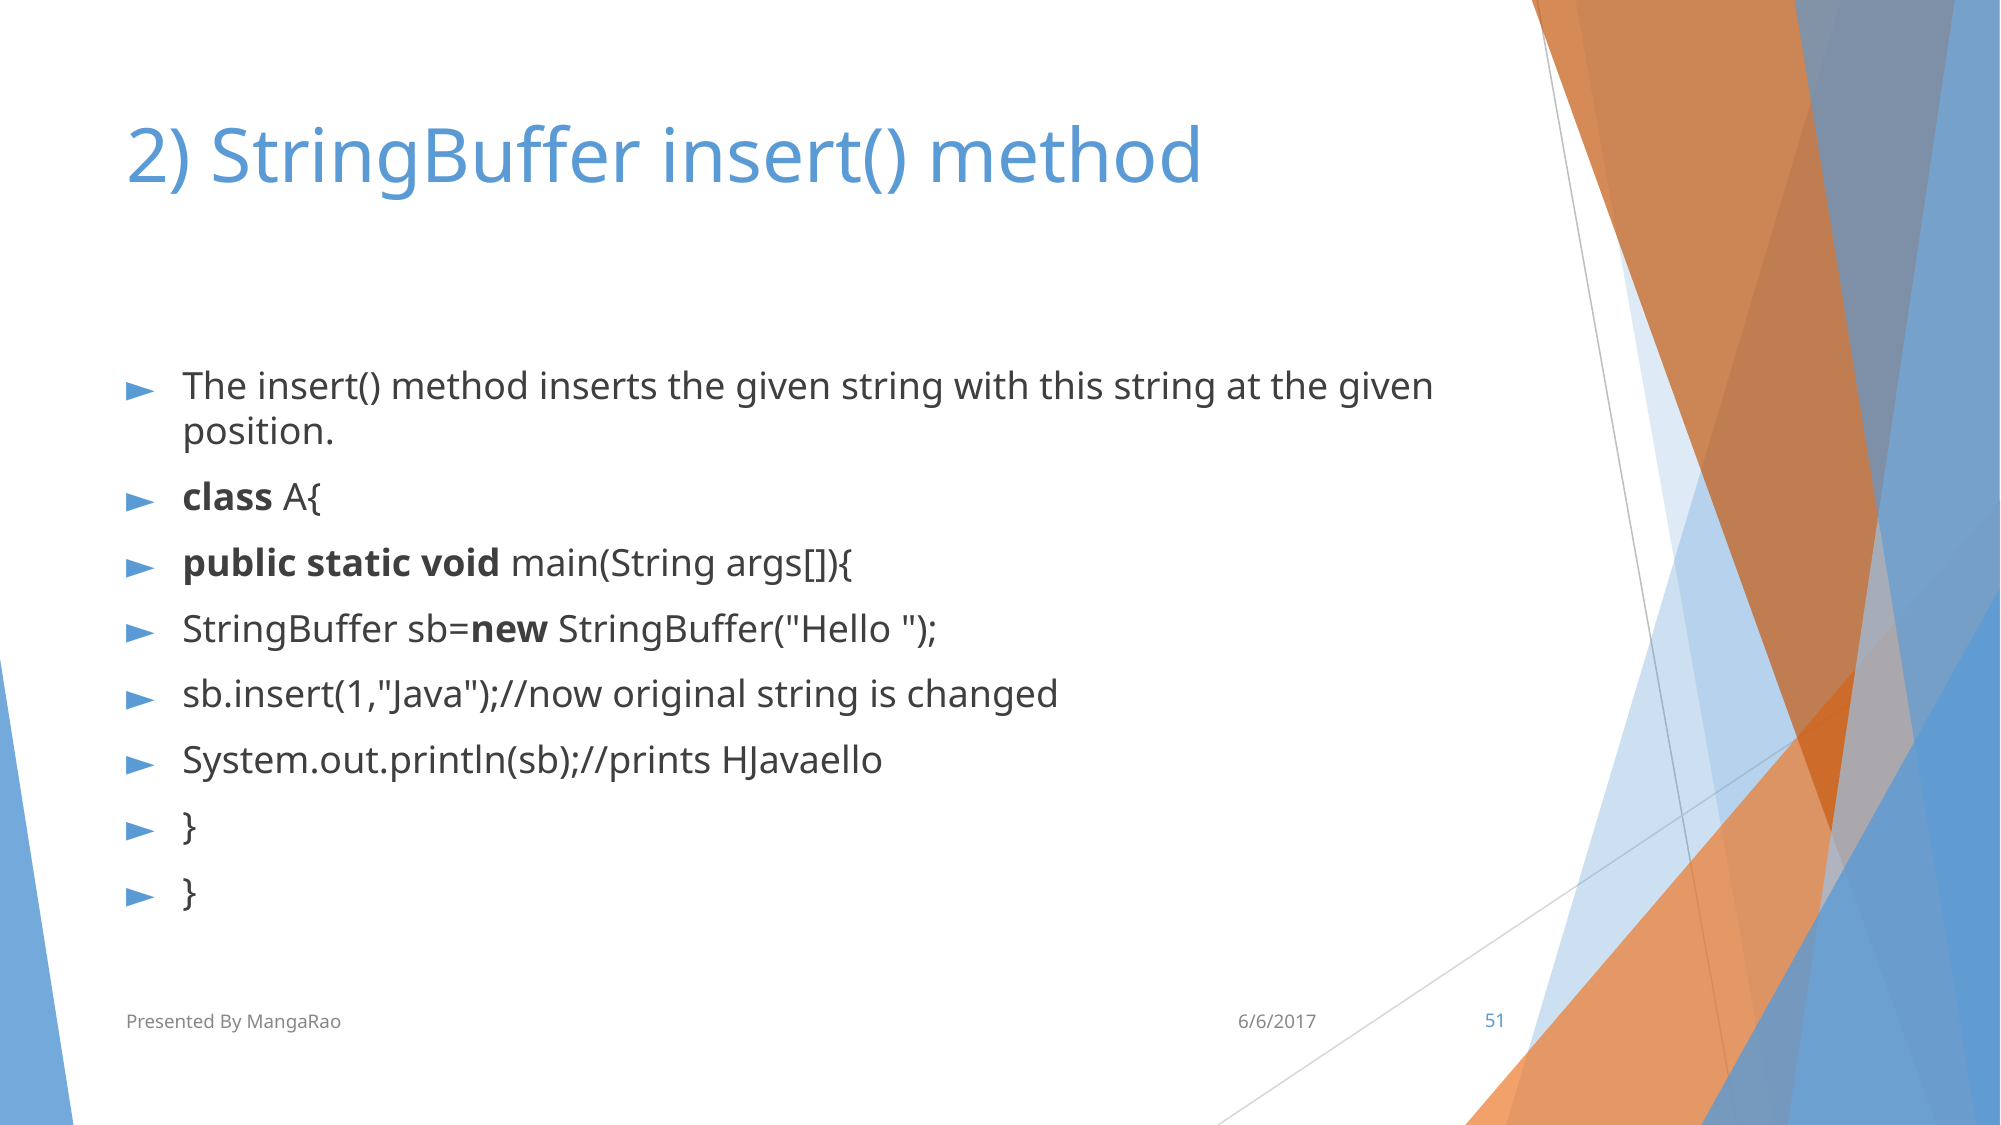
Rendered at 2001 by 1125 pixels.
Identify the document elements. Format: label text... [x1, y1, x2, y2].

footer Presented By MangaRao [111, 991, 1145, 1051]
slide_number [1181, 991, 1332, 1051]
slide_number ‹#› [1409, 991, 1522, 1051]
title 2) StringBuffer insert() method [111, 99, 1522, 317]
list The insert() method inserts the given string with this string at the given position. class A{ public static void main(String args[]){ StringBuffer sb=new StringBuffer("Hello "); sb.insert(1,"Java");//now original string is changed System.out.println(sb);//prints HJavaello } } [111, 354, 1522, 992]
